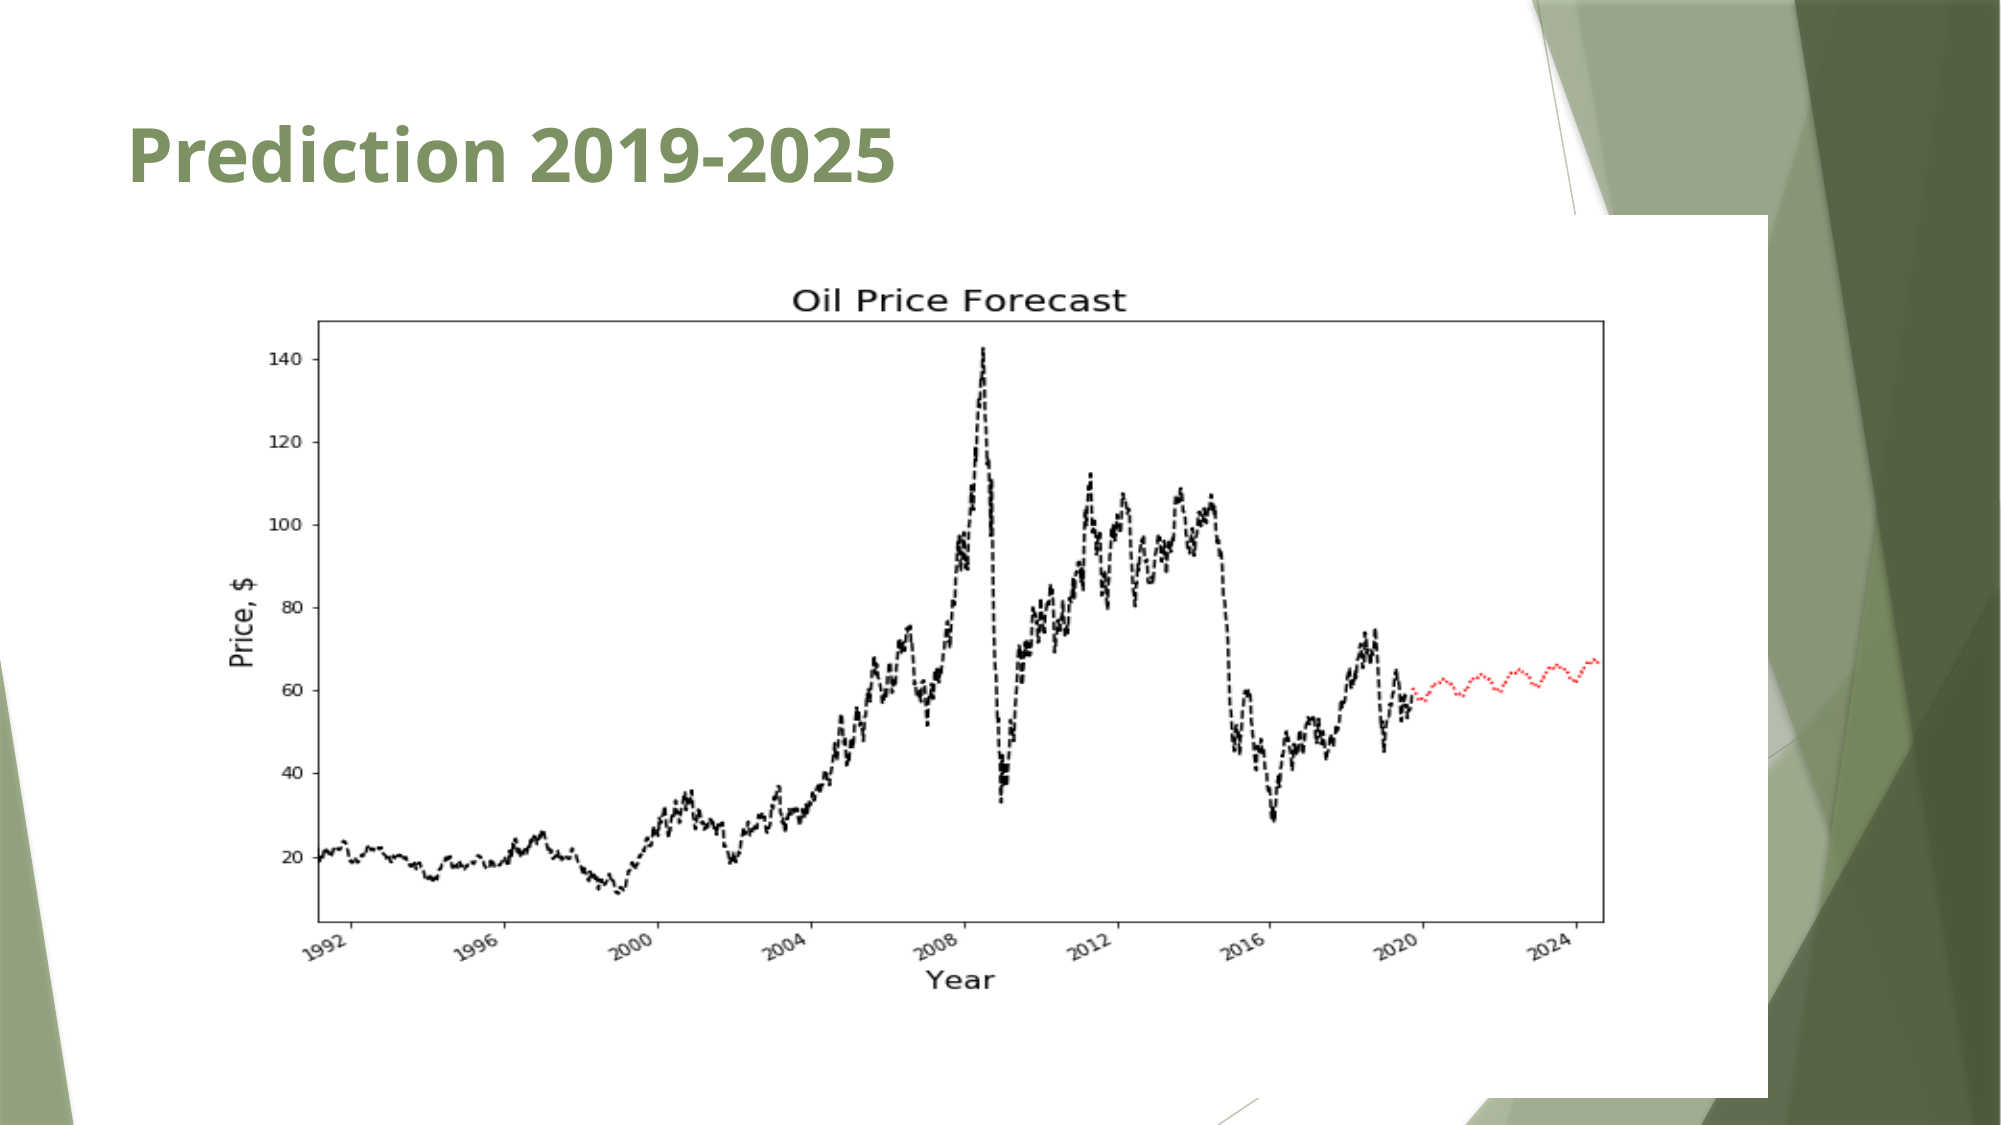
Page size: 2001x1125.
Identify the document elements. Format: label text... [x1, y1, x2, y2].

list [110, 215, 1768, 1099]
title Prediction 2019-2025 [111, 99, 1522, 215]
